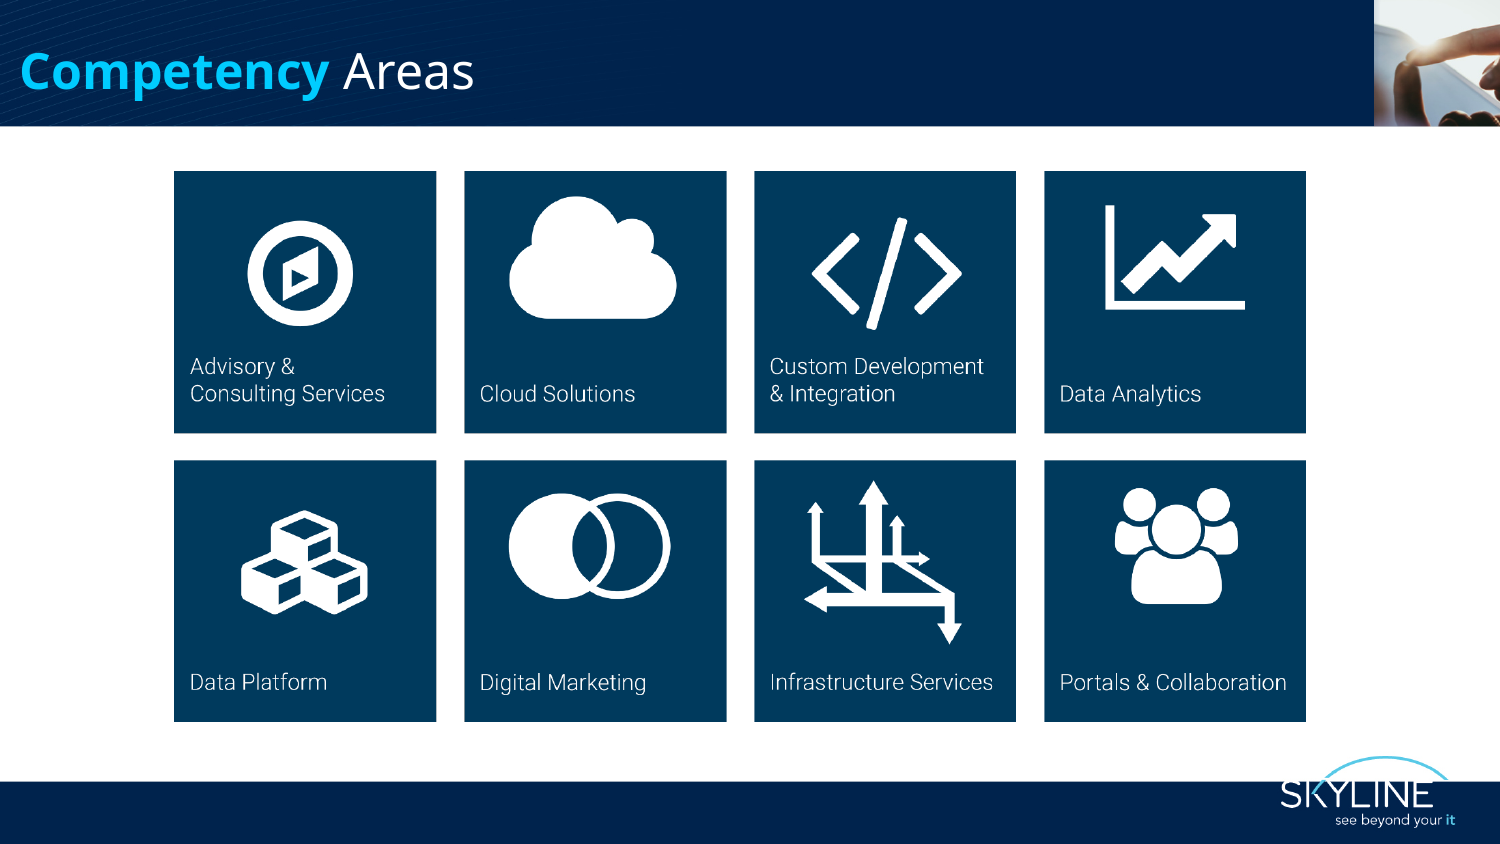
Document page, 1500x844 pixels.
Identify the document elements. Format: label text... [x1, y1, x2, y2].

picture [0, 0, 1500, 844]
text_box Competency Areas [4, 32, 491, 107]
